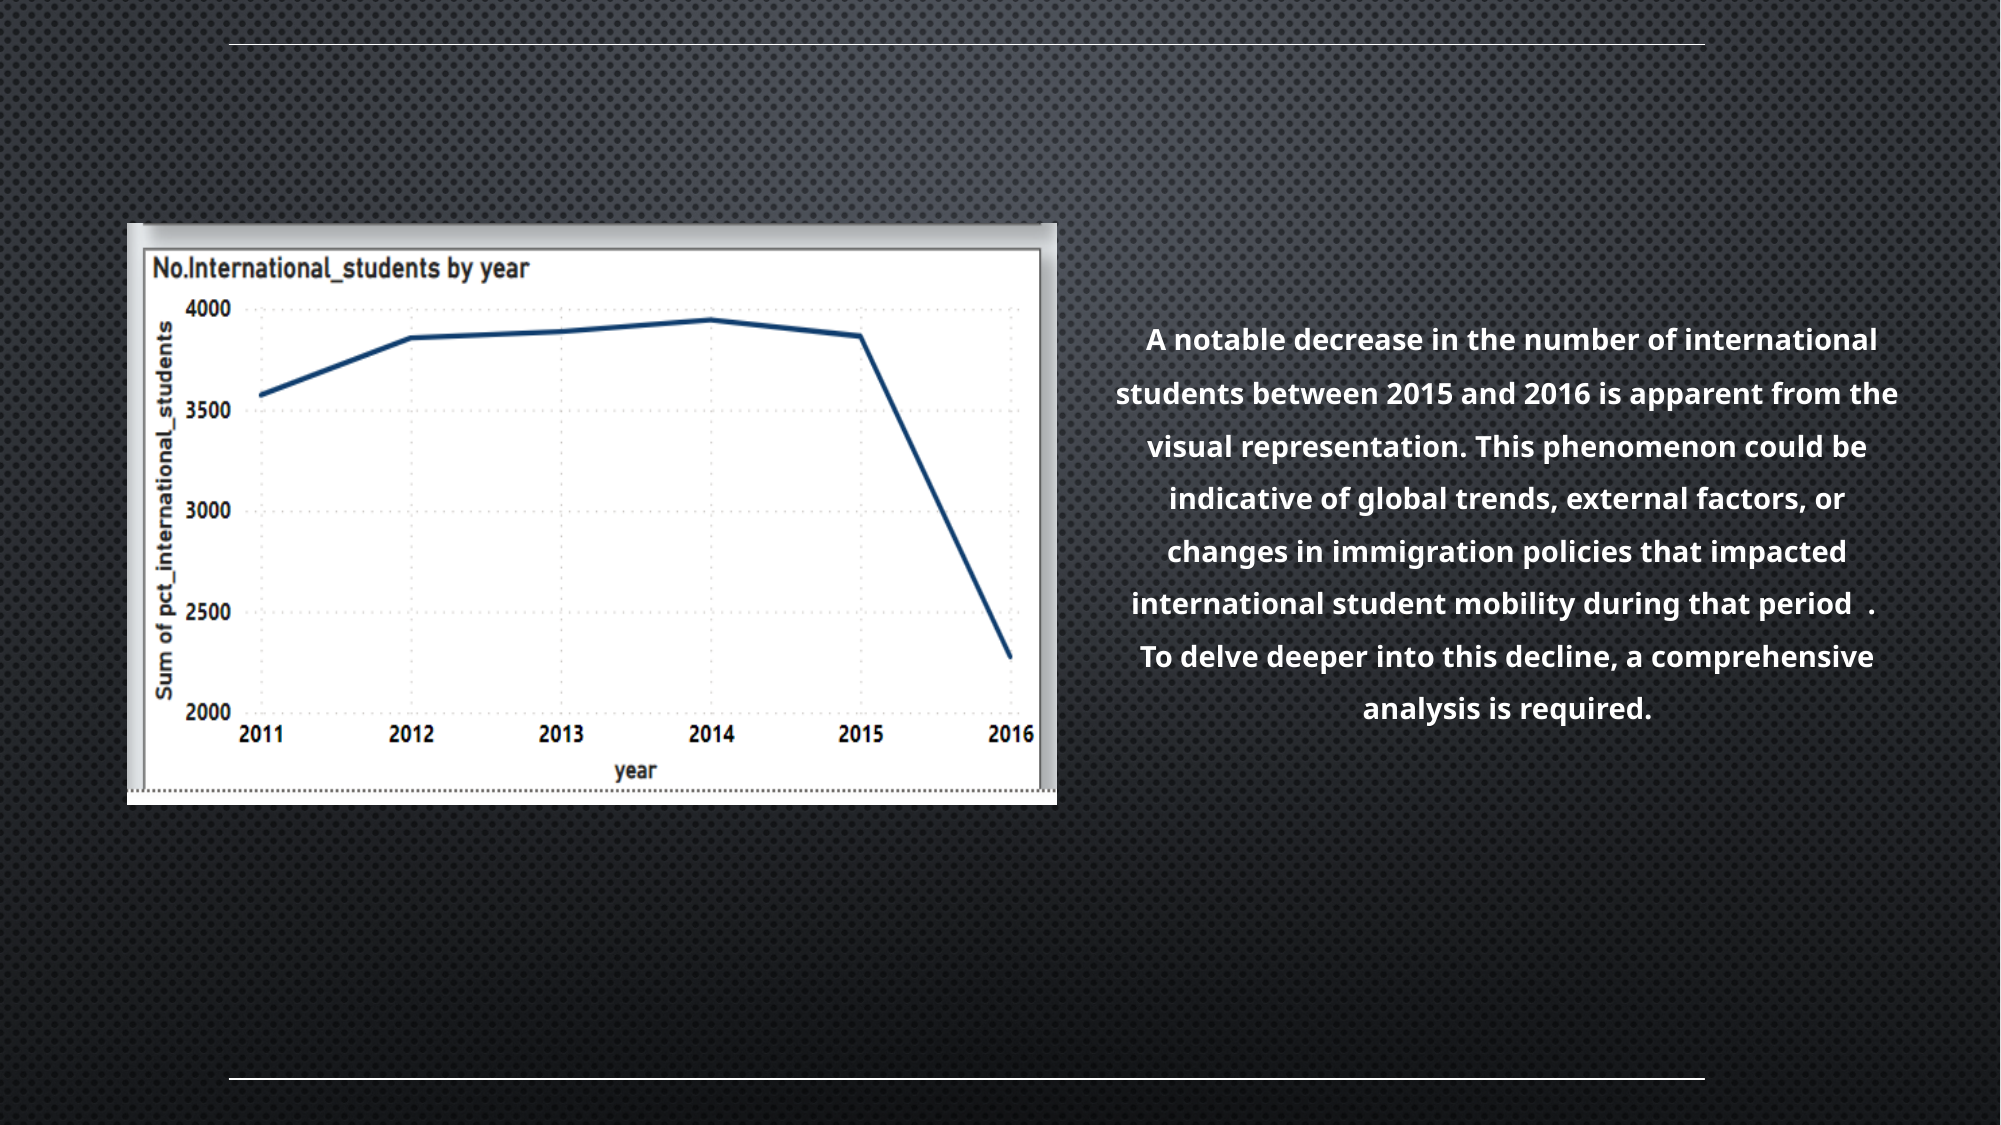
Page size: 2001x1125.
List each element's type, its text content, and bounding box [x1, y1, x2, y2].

picture [126, 223, 1057, 805]
text_box A notable decrease in the number of international students between 2015 and 2016 is apparent from the visual representation. This phenomenon could be indicative of global trends, external factors, or changes in immigration policies that impacted international student mobility during that period . To delve deeper into this decline, a comprehensive analysis is required. [1098, 116, 1917, 900]
